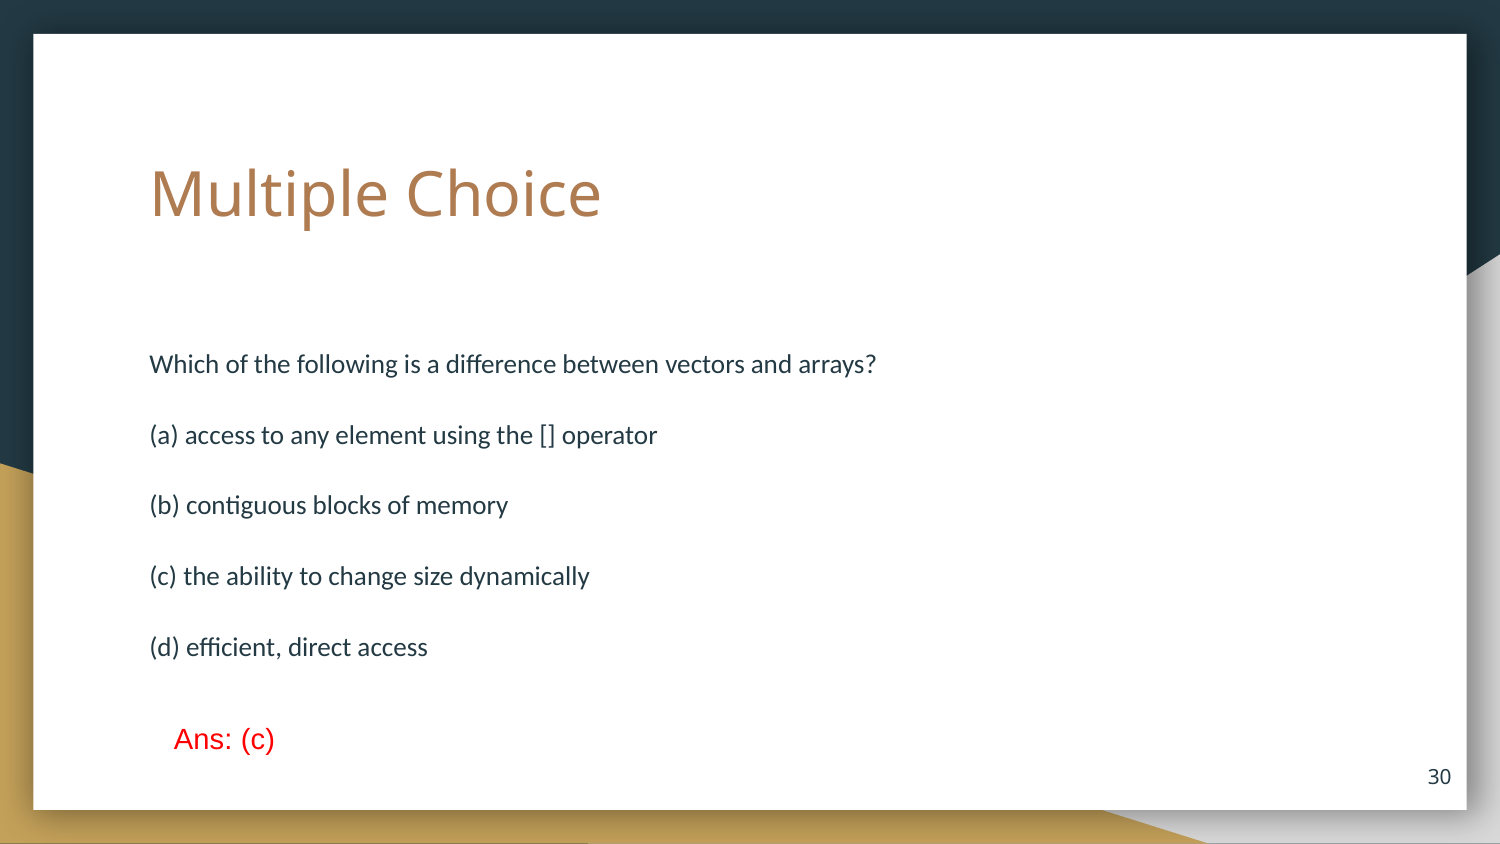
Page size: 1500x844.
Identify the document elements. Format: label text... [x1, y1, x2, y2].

slide_number ‹#› [1376, 745, 1467, 810]
list Which of the following is a difference between vectors and arrays? (a) access to any element using the [] operator (b) contiguous blocks of memory (c) the ability to change size dynamically (d) efficient, direct access [134, 326, 1366, 706]
text_box Ans: (c) [159, 705, 652, 771]
title Multiple Choice [134, 138, 1366, 296]
